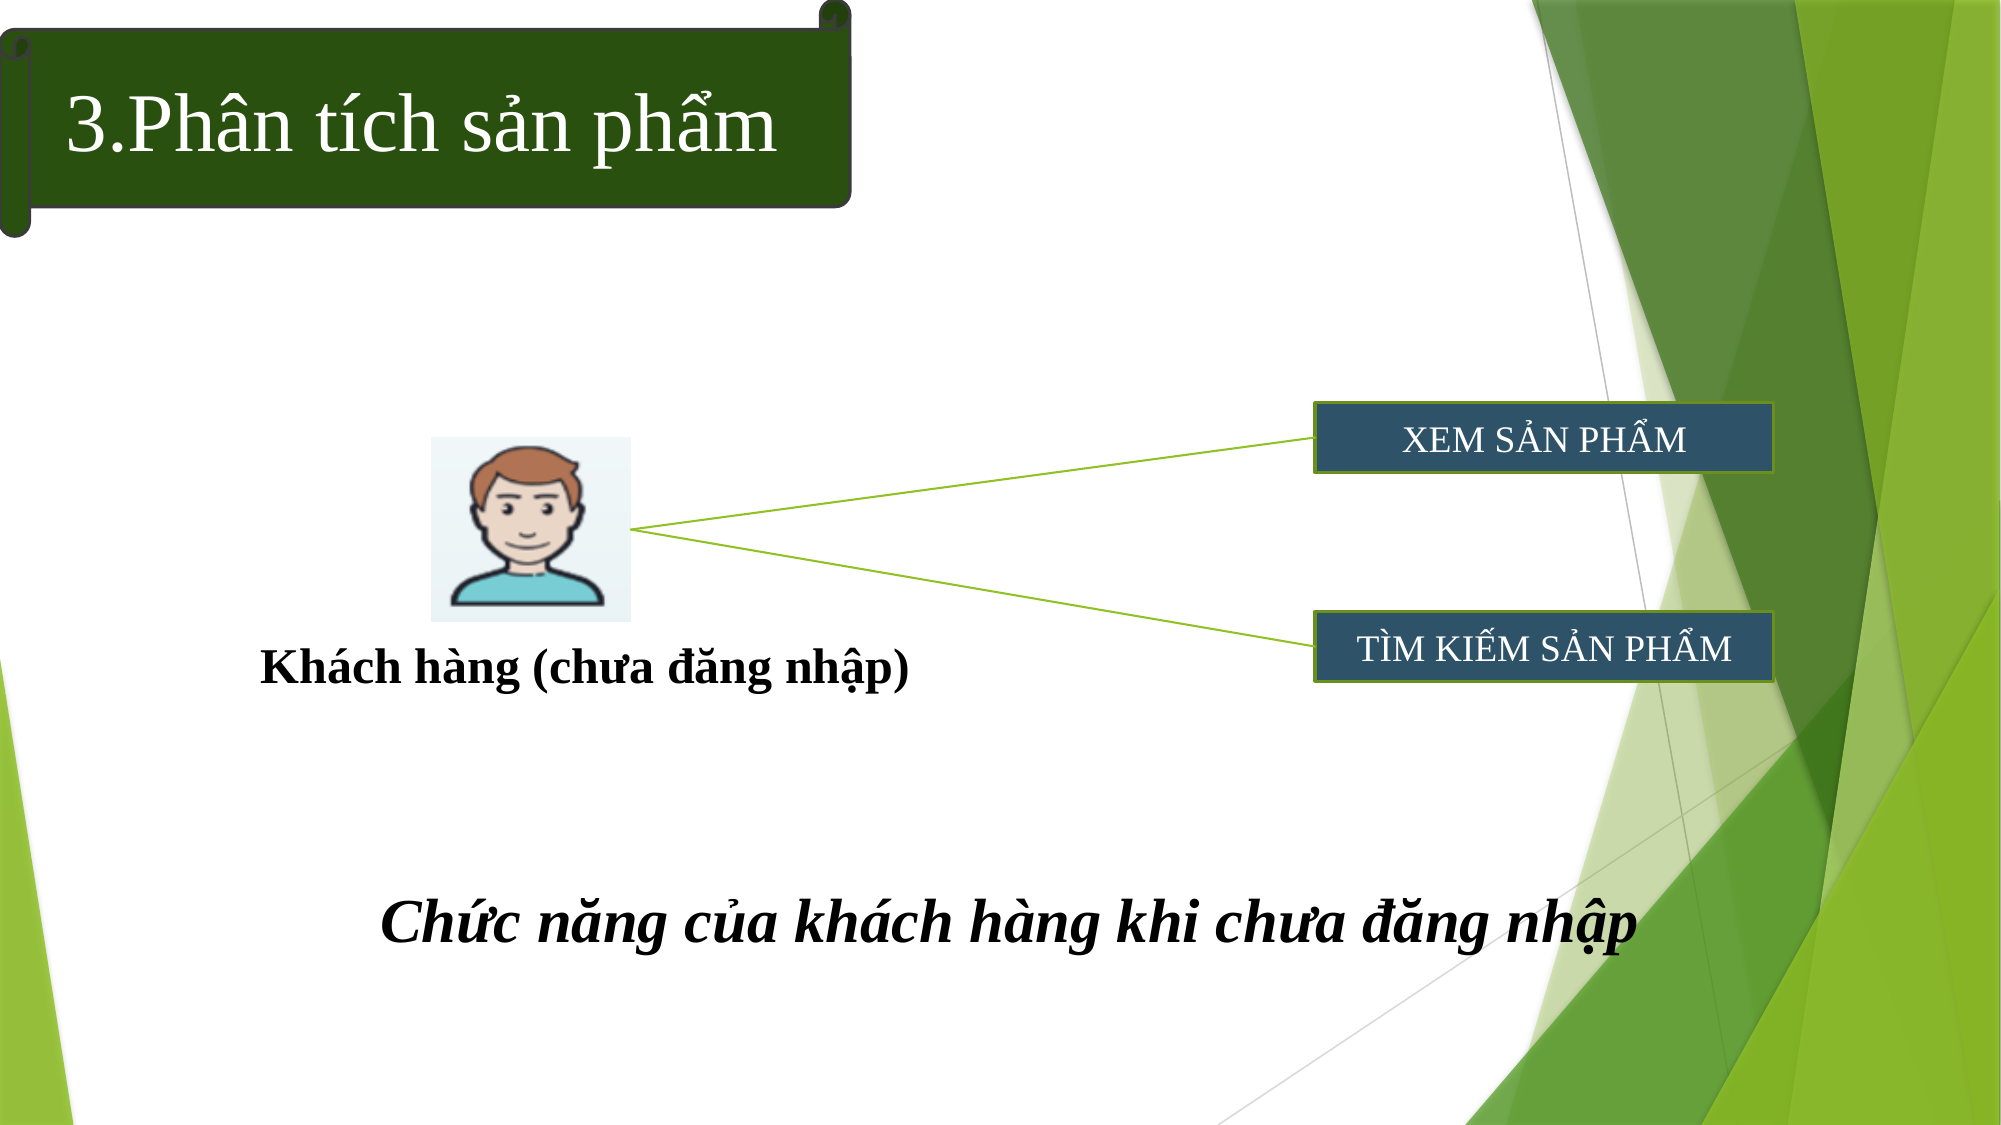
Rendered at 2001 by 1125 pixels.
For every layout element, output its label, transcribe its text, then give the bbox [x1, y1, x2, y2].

text_box 3.Phân tích sản phẩm [0, 0, 852, 238]
text_box Chức năng của khách hàng khi chưa đăng nhập [359, 872, 1661, 963]
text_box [630, 529, 1316, 648]
text_box XEM SẢN PHẨM [1313, 401, 1775, 474]
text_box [630, 437, 1316, 529]
picture [431, 437, 630, 623]
text_box TÌM KIẾM SẢN PHẨM [1313, 610, 1775, 683]
text_box Khách hàng (chưa đăng nhập) [246, 625, 926, 701]
